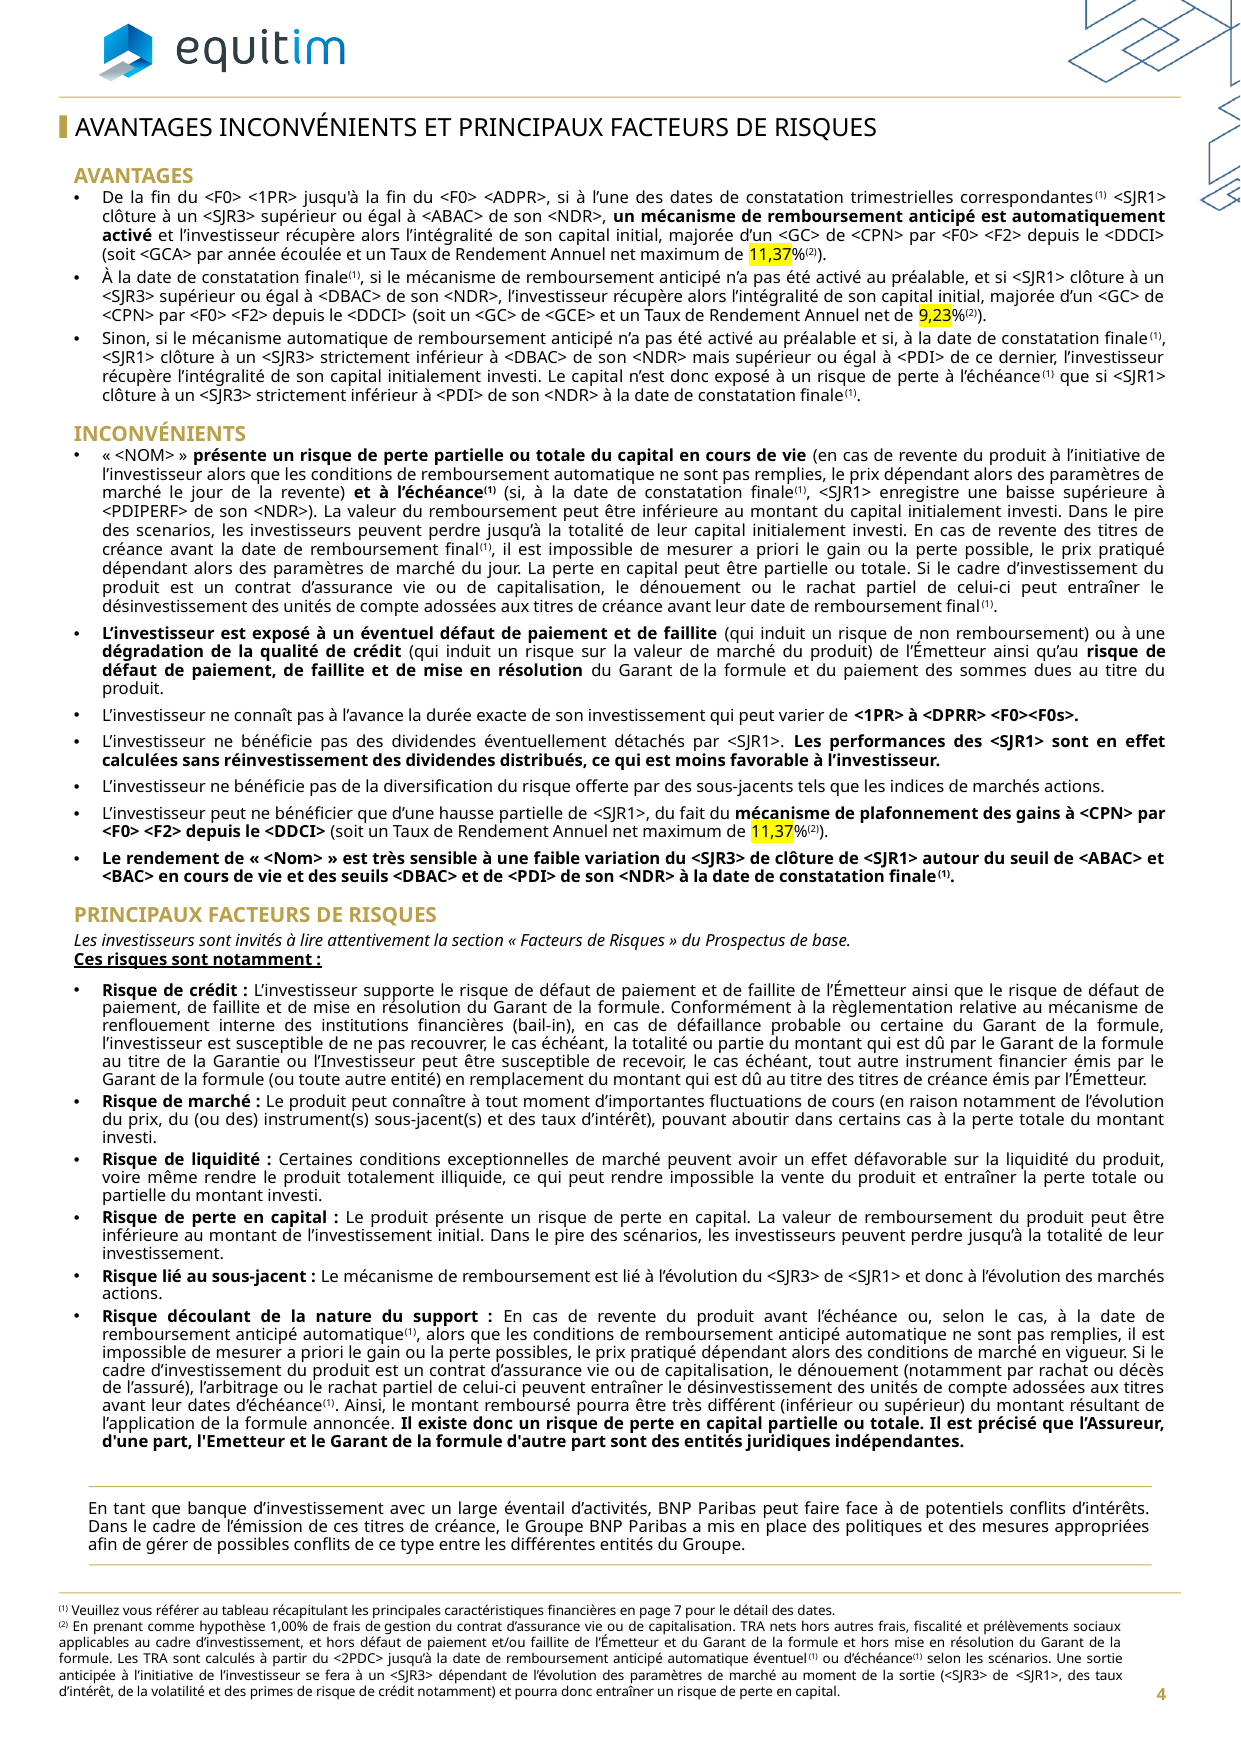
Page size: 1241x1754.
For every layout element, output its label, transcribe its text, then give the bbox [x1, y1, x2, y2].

text_box AVANTAGES De la fin du <F0> <1PR> jusqu'à la fin du <F0> <ADPR>, si à l’une des dates de constatation trimestrielles correspondantes(1) <SJR1> clôture à un <SJR3> supérieur ou égal à <ABAC> de son <NDR>, un mécanisme de remboursement anticipé est automatiquement activé et l’investisseur récupère alors l’intégralité de son capital initial, majorée d’un <GC> de <CPN> par <F0> <F2> depuis le <DDCI> (soit <GCA> par année écoulée et un Taux de Rendement Annuel net maximum de 11,37%(2)). À la date de constatation finale(1), si le mécanisme de remboursement anticipé n’a pas été activé au préalable, et si <SJR1> clôture à un <SJR3> supérieur ou égal à <DBAC> de son <NDR>, l’investisseur récupère alors l’intégralité de son capital initial, majorée d’un <GC> de <CPN> par <F0> <F2> depuis le <DDCI> (soit un <GC> de <GCE> et un Taux de Rendement Annuel net de 9,23%(2)). Sinon, si le mécanisme automatique de remboursement anticipé n’a pas été activé au préalable et si, à la date de constatation finale(1), <SJR1> clôture à un <SJR3> strictement inférieur à <DBAC> de son <NDR> mais supérieur ou égal à <PDI> de ce dernier, l’investisseur récupère l’intégralité de son capital initialement investi. Le capital n’est donc exposé à un risque de perte à l’échéance(1) que si <SJR1> clôture à un <SJR3> strictement inférieur à <PDI> de son <NDR> à la date de constatation finale(1). INCONVÉNIENTS « <NOM> » présente un risque de perte partielle ou totale du capital en cours de vie (en cas de revente du produit à l’initiative de l’investisseur alors que les conditions de remboursement automatique ne sont pas remplies, le prix dépendant alors des paramètres de marché le jour de la revente) et à l’échéance(1) (si, à la date de constatation finale(1), <SJR1> enregistre une baisse supérieure à <PDIPERF> de son <NDR>). La valeur du remboursement peut être inférieure au montant du capital initialement investi. Dans le pire des scenarios, les investisseurs peuvent perdre jusqu’à la totalité de leur capital initialement investi. En cas de revente des titres de créance avant la date de remboursement final(1), il est impossible de mesurer a priori le gain ou la perte possible, le prix pratiqué dépendant alors des paramètres de marché du jour. La perte en capital peut être partielle ou totale. Si le cadre d’investissement du produit est un contrat d’assurance vie ou de capitalisation, le dénouement ou le rachat partiel de celui-ci peut entraîner le désinvestissement des unités de compte adossées aux titres de créance avant leur date de remboursement final(1). L’investisseur est exposé à un éventuel défaut de paiement et de faillite (qui induit un risque de non remboursement) ou à une dégradation de la qualité de crédit (qui induit un risque sur la valeur de marché du produit) de l’Émetteur ainsi qu’au risque de défaut de paiement, de faillite et de mise en résolution du Garant de la formule et du paiement des sommes dues au titre du produit. L’investisseur ne connaît pas à l’avance la durée exacte de son investissement qui peut varier de <1PR> à <DPRR> <F0><F0s>. L’investisseur ne bénéficie pas des dividendes éventuellement détachés par <SJR1>. Les performances des <SJR1> sont en effet calculées sans réinvestissement des dividendes distribués, ce qui est moins favorable à l’investisseur. L’investisseur ne bénéficie pas de la diversification du risque offerte par des sous-jacents tels que les indices de marchés actions. L’investisseur peut ne bénéficier que d’une hausse partielle de <SJR1>, du fait du mécanisme de plafonnement des gains à <CPN> par <F0> <F2> depuis le <DDCI> (soit un Taux de Rendement Annuel net maximum de 11,37%(2)). Le rendement de « <Nom> » est très sensible à une faible variation du <SJR3> de clôture de <SJR1> autour du seuil de <ABAC> et <BAC> en cours de vie et des seuils <DBAC> et de <PDI> de son <NDR> à la date de constatation finale(1). PRINCIPAUX FACTEURS DE RISQUES Les investisseurs sont invités à lire attentivement la section « Facteurs de Risques » du Prospectus de base. Ces risques sont notamment : Risque de crédit : L’investisseur supporte le risque de défaut de paiement et de faillite de l’Émetteur ainsi que le risque de défaut de paiement, de faillite et de mise en résolution du Garant de la formule. Conformément à la règlementation relative au mécanisme de renflouement interne des institutions financières (bail-in), en cas de défaillance probable ou certaine du Garant de la formule, l’investisseur est susceptible de ne pas recouvrer, le cas échéant, la totalité ou partie du montant qui est dû par le Garant de la formule au titre de la Garantie ou l’Investisseur peut être susceptible de recevoir, le cas échéant, tout autre instrument financier émis par le Garant de la formule (ou toute autre entité) en remplacement du montant qui est dû au titre des titres de créance émis par l’Émetteur. Risque de marché : Le produit peut connaître à tout moment d’importantes fluctuations de cours (en raison notamment de l’évolution du prix, du (ou des) instrument(s) sous-jacent(s) et des taux d’intérêt), pouvant aboutir dans certains cas à la perte totale du montant investi. Risque de liquidité : Certaines conditions exceptionnelles de marché peuvent avoir un effet défavorable sur la liquidité du produit, voire même rendre le produit totalement illiquide, ce qui peut rendre impossible la vente du produit et entraîner la perte totale ou partielle du montant investi. Risque de perte en capital : Le produit présente un risque de perte en capital. La valeur de remboursement du produit peut être inférieure au montant de l’investissement initial. Dans le pire des scénarios, les investisseurs peuvent perdre jusqu’à la totalité de leur investissement. Risque lié au sous-jacent : Le mécanisme de remboursement est lié à l’évolution du <SJR3> de <SJR1> et donc à l’évolution des marchés actions. Risque découlant de la nature du support : En cas de revente du produit avant l’échéance ou, selon le cas, à la date de remboursement anticipé automatique(1), alors que les conditions de remboursement anticipé automatique ne sont pas remplies, il est impossible de mesurer a priori le gain ou la perte possibles, le prix pratiqué dépendant alors des conditions de marché en vigueur. Si le cadre d’investissement du produit est un contrat d’assurance vie ou de capitalisation, le dénouement (notamment par rachat ou décès de l’assuré), l’arbitrage ou le rachat partiel de celui-ci peuvent entraîner le désinvestissement des unités de compte adossées aux titres avant leur dates d’échéance(1). Ainsi, le montant remboursé pourra être très différent (inférieur ou supérieur) du montant résultant de l’application de la formule annoncée. Il existe donc un risque de perte en capital partielle ou totale. Il est précisé que l’Assureur, d'une part, l'Emetteur et le Garant de la formule d'autre part sont des entités juridiques indépendantes. [59, 157, 1181, 1459]
text_box (1) Veuillez vous référer au tableau récapitulant les principales caractéristiques financières en page 7 pour le détail des dates. (2) En prenant comme hypothèse 1,00% de frais de gestion du contrat d’assurance vie ou de capitalisation. TRA nets hors autres frais, fiscalité et prélèvements sociaux applicables au cadre d’investissement, et hors défaut de paiement et/ou faillite de l’Émetteur et du Garant de la formule et hors mise en résolution du Garant de la formule. Les TRA sont calculés à partir du <2PDC> jusqu’à la date de remboursement anticipé automatique éventuel(1) ou d’échéance(1) selon les scénarios. Une sortie anticipée à l’initiative de l’investisseur se fera à un <SJR3> dépendant de l’évolution des paramètres de marché au moment de la sortie (<SJR3> de <SJR1>, des taux d’intérêt, de la volatilité et des primes de risque de crédit notamment) et pourra donc entraîner un risque de perte en capital. [59, 1601, 1123, 1700]
text_box [59, 115, 67, 138]
text_box En tant que banque d’investissement avec un large éventail d’activités, BNP Paribas peut faire face à de potentiels conflits d’intérêts. Dans le cadre de l’émission de ces titres de créance, le Groupe BNP Paribas a mis en place des politiques et des mesures appropriées afin de gérer de possibles conflits de ce type entre les différentes entités du Groupe. [88, 1500, 1152, 1554]
picture [1067, 0, 1241, 211]
slide_number 4 [1122, 1664, 1182, 1728]
text_box AVANTAGES INCONVÉNIENTS ET principaux FACTEURS DE RISQUES [75, 109, 1192, 148]
picture [77, 3, 367, 97]
